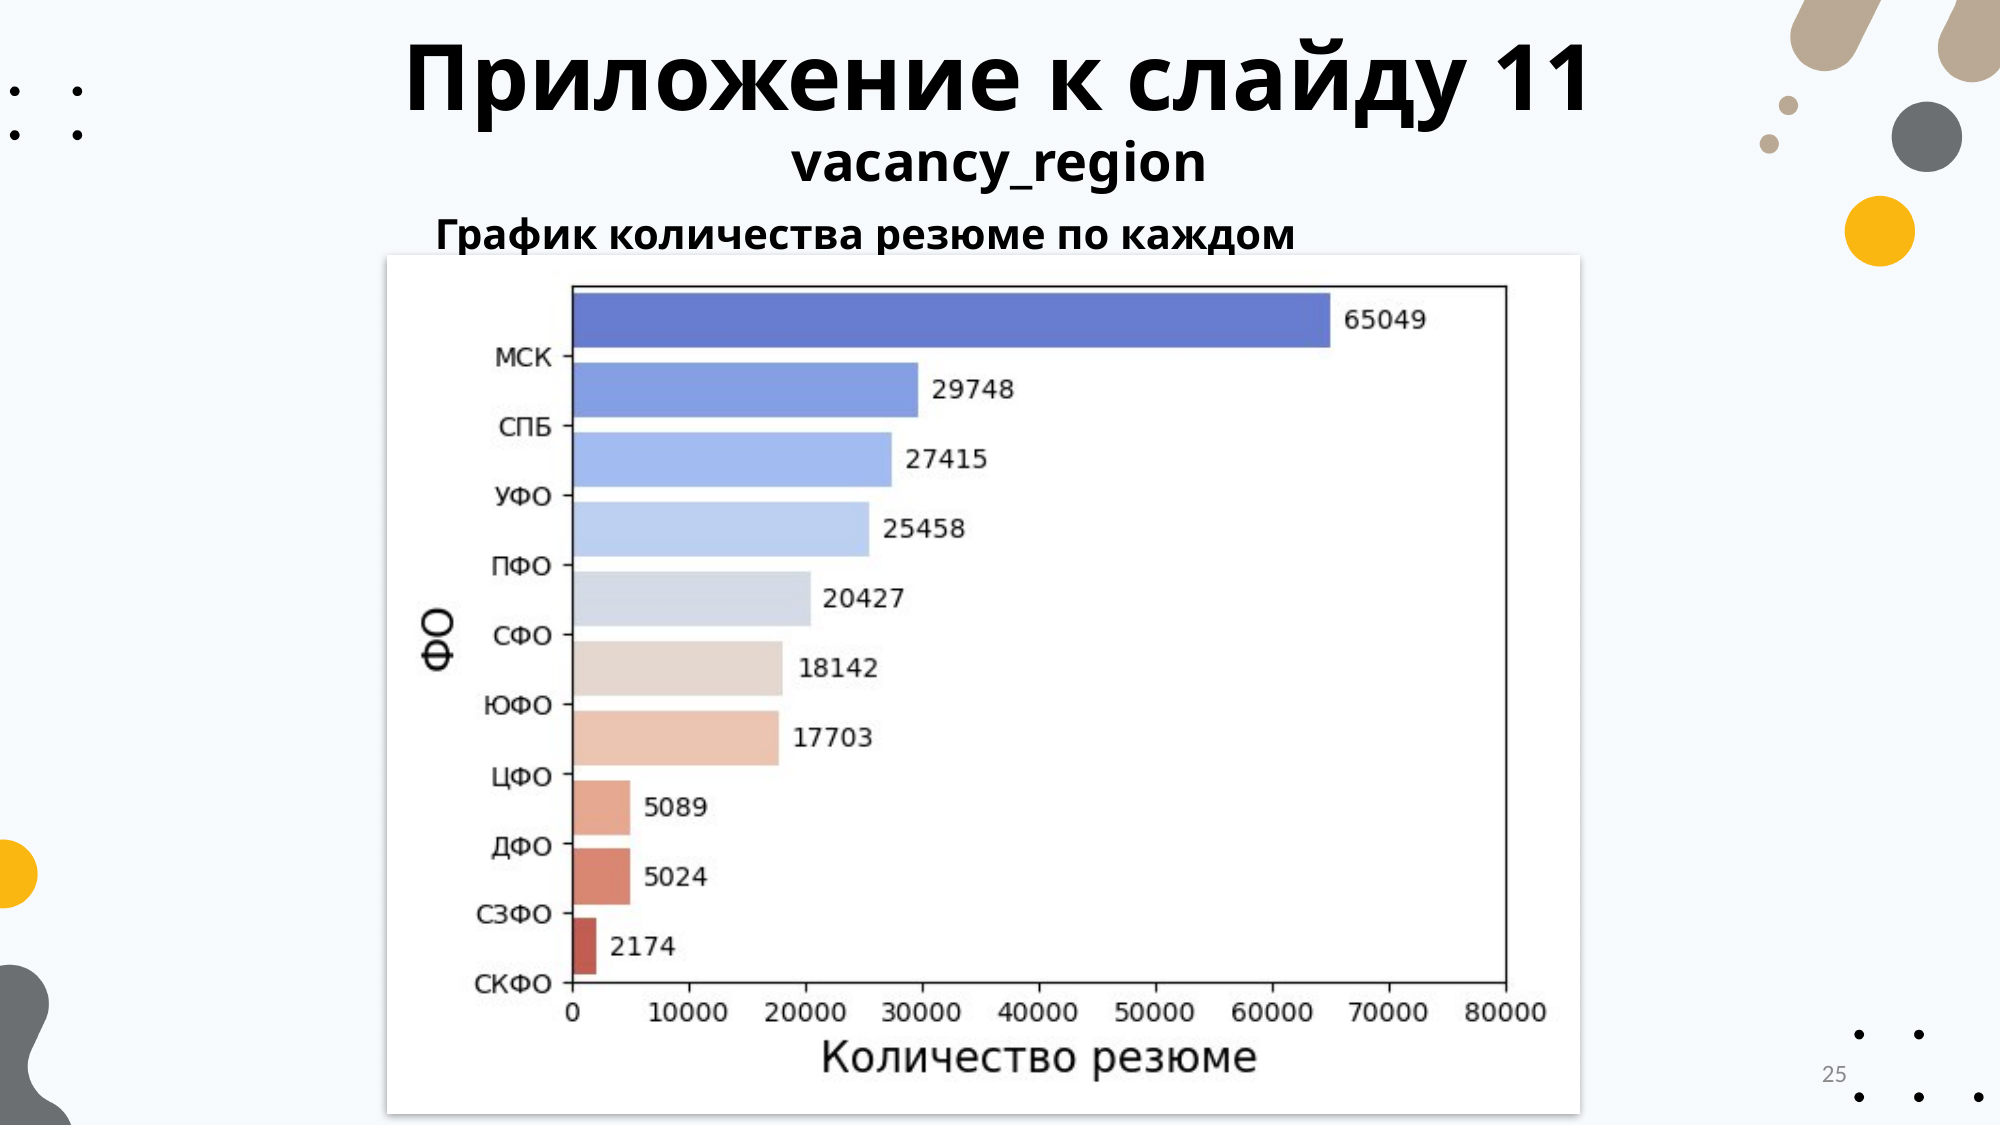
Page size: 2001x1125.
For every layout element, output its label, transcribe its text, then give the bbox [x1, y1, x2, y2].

text_box График количества резюме по каждом регионе(ФО) [420, 200, 1547, 253]
slide_number 25 [1585, 1042, 1863, 1103]
text_box vacancy_region [616, 120, 1384, 200]
title Приложение к слайду 11 [137, 16, 1863, 145]
picture [0, 0, 2000, 1125]
